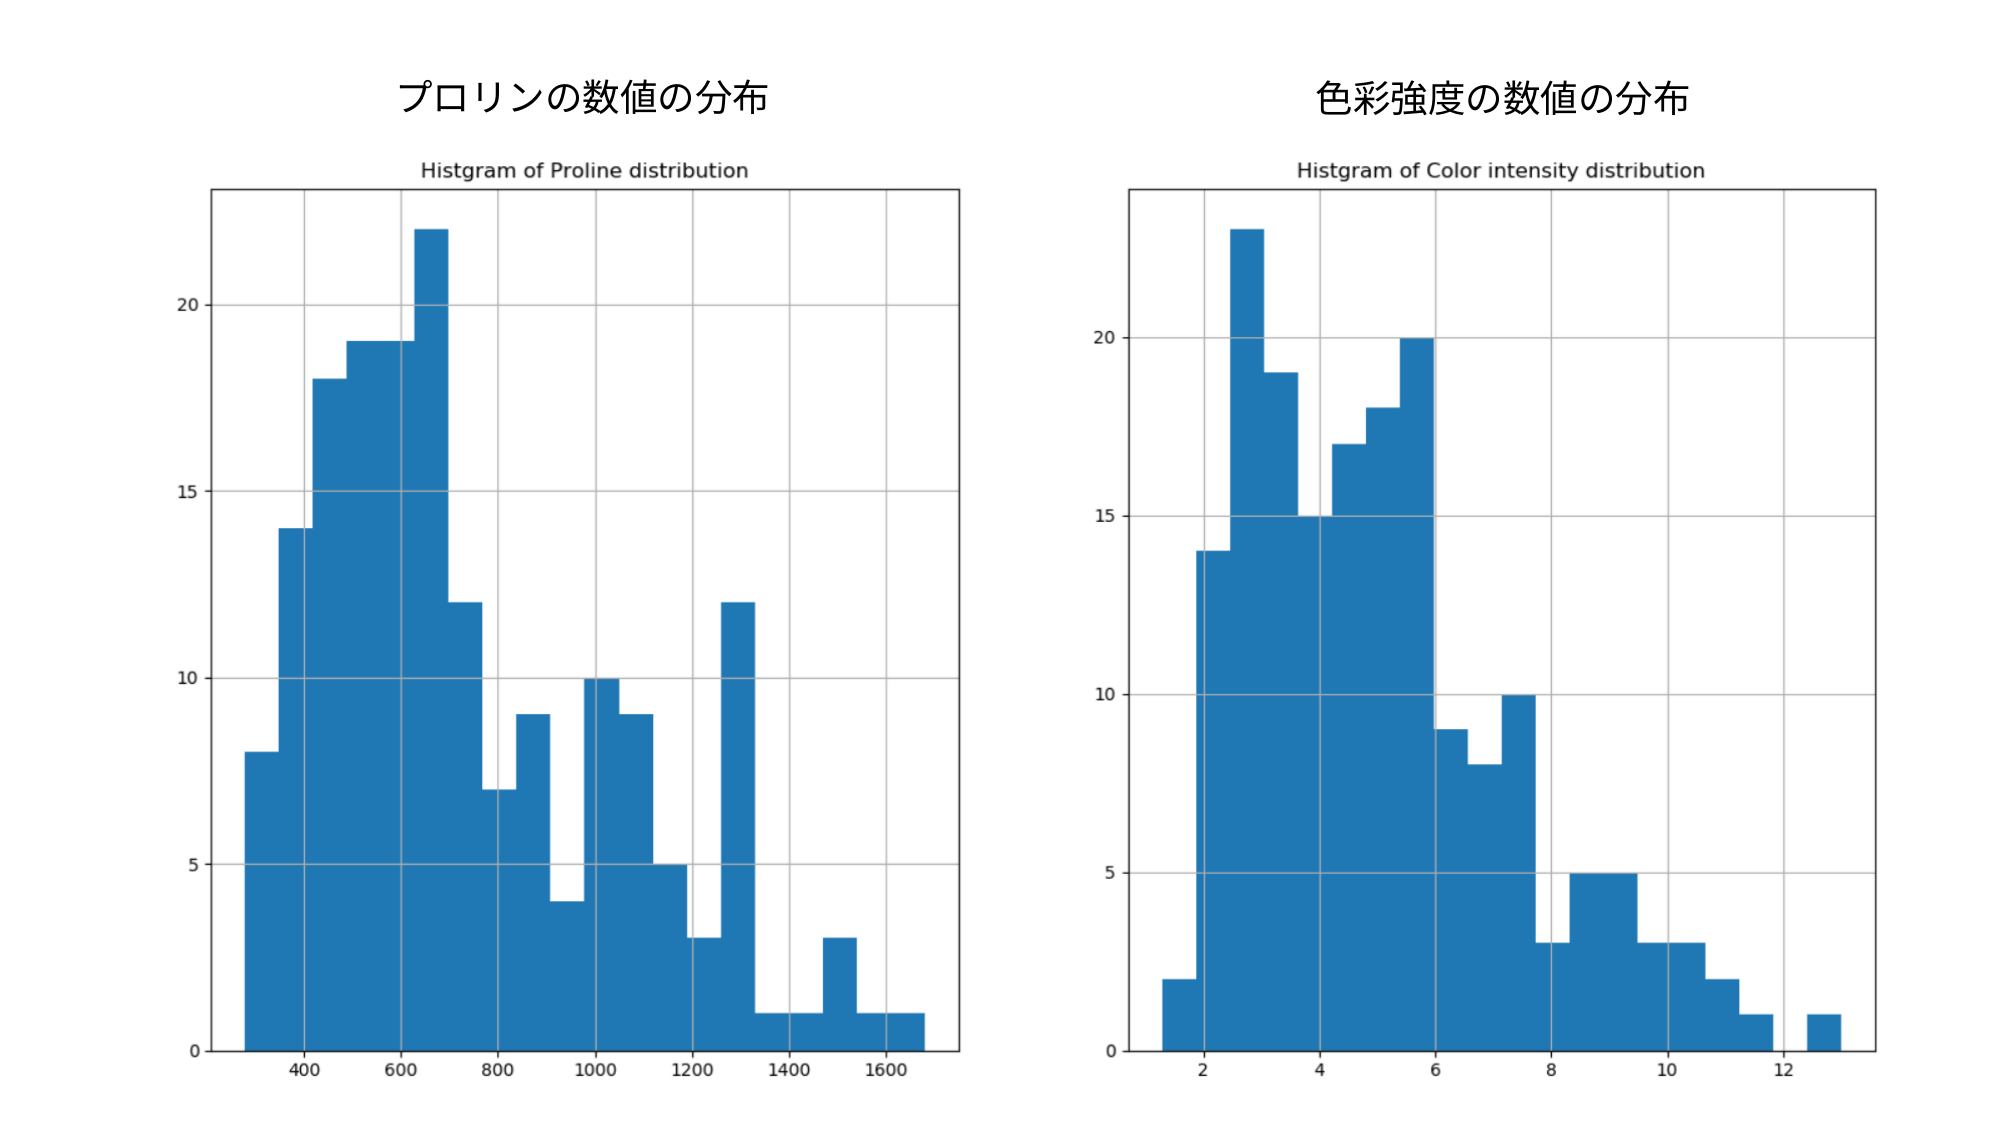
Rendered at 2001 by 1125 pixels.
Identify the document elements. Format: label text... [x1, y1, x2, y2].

picture [119, 147, 1904, 1093]
text_box 色彩強度の数値の分布 [1153, 67, 1853, 127]
text_box プロリンの数値の分布 [233, 66, 933, 127]
